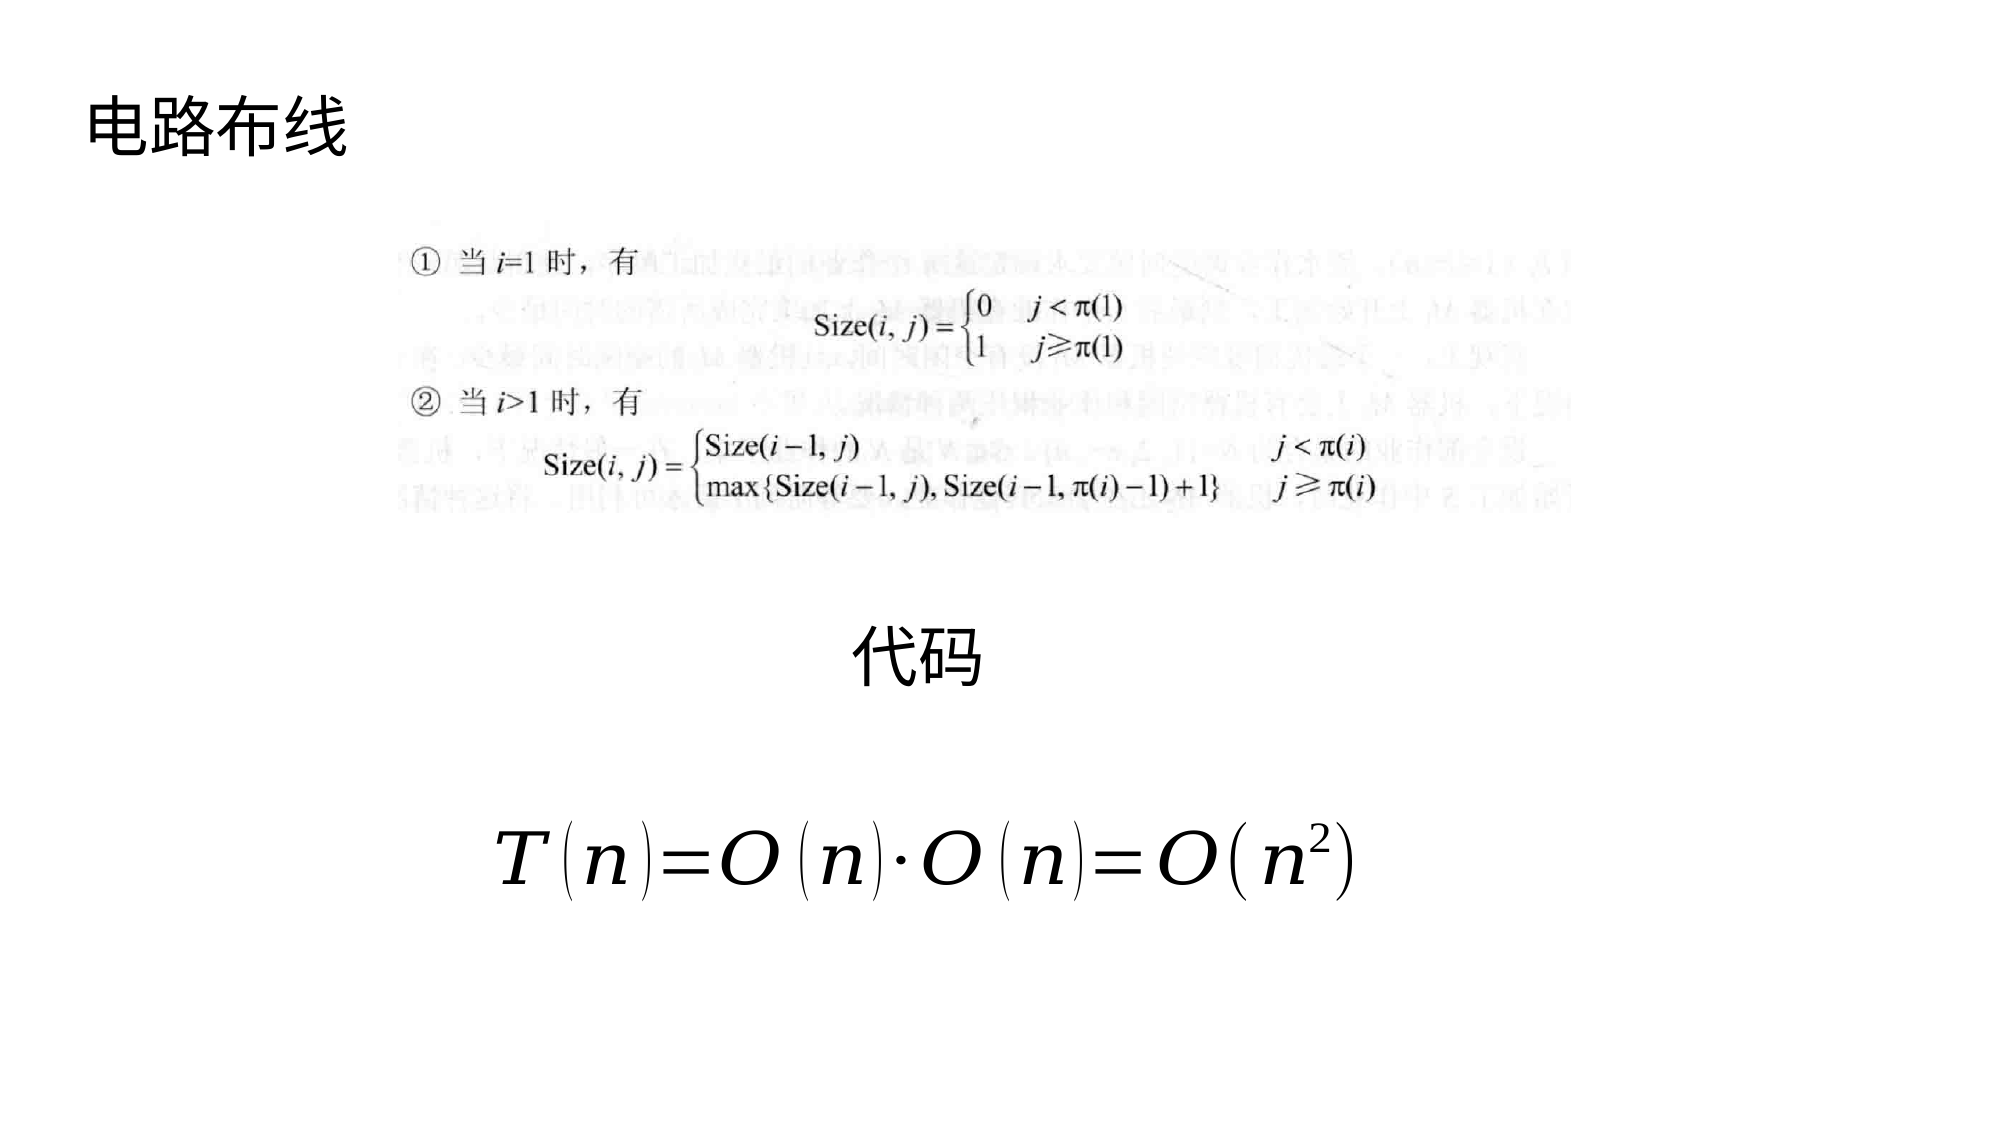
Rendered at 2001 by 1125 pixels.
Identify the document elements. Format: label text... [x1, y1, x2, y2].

text_box 代码 [837, 607, 1001, 702]
text_box 电路布线 [67, 77, 365, 172]
picture [398, 216, 1571, 518]
